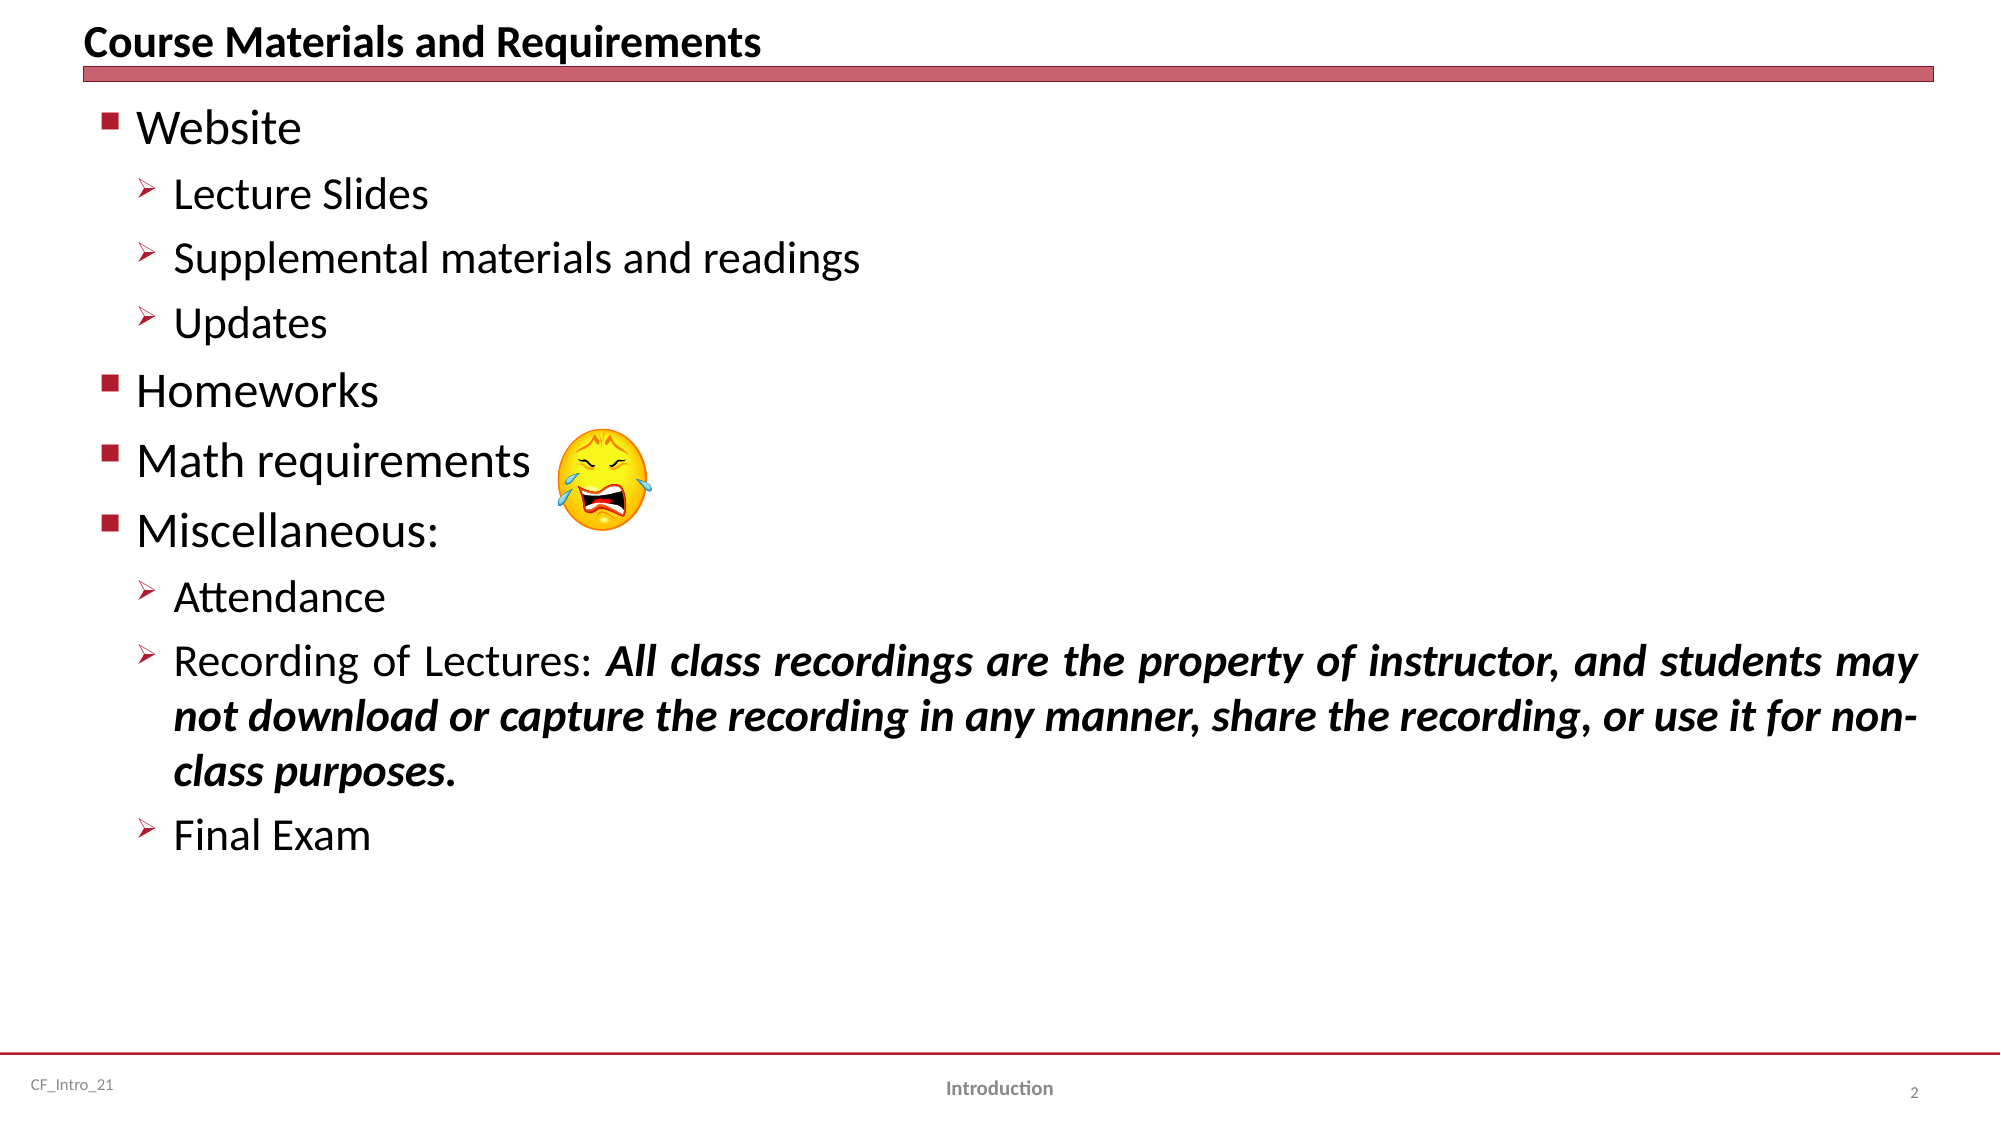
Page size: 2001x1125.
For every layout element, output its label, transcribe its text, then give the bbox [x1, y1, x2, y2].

slide_number 2 [1834, 1061, 1934, 1122]
footer Introduction [683, 1056, 1317, 1117]
picture [557, 427, 653, 532]
title Course Materials and Requirements [83, 6, 1935, 67]
list Website Lecture Slides Supplemental materials and readings Updates Homeworks Math requirements Miscellaneous: Attendance Recording of Lectures: All class recordings are the property of instructor, and students may not download or capture the recording in any manner, share the recording, or use it for non-class purposes. Final Exam [83, 87, 1934, 1041]
